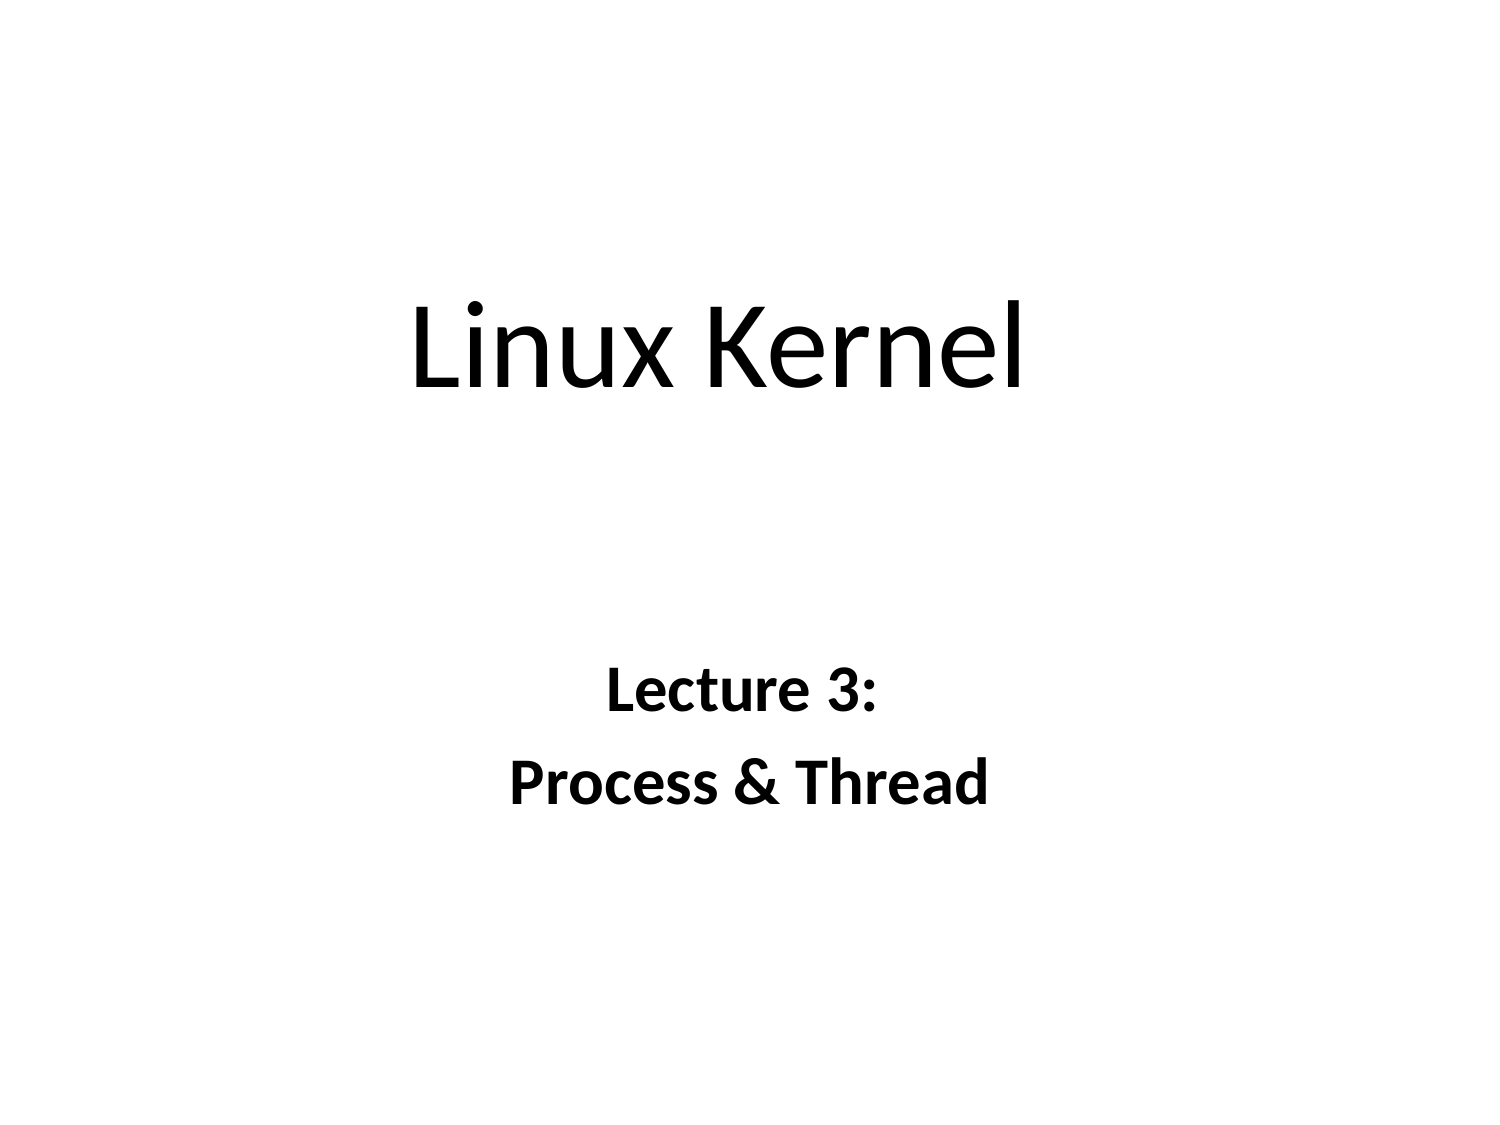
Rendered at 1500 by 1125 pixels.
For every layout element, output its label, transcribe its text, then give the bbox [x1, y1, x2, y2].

title Linux Kernel [112, 187, 1326, 488]
subtitle Lecture 3: Process & Thread [225, 637, 1275, 925]
